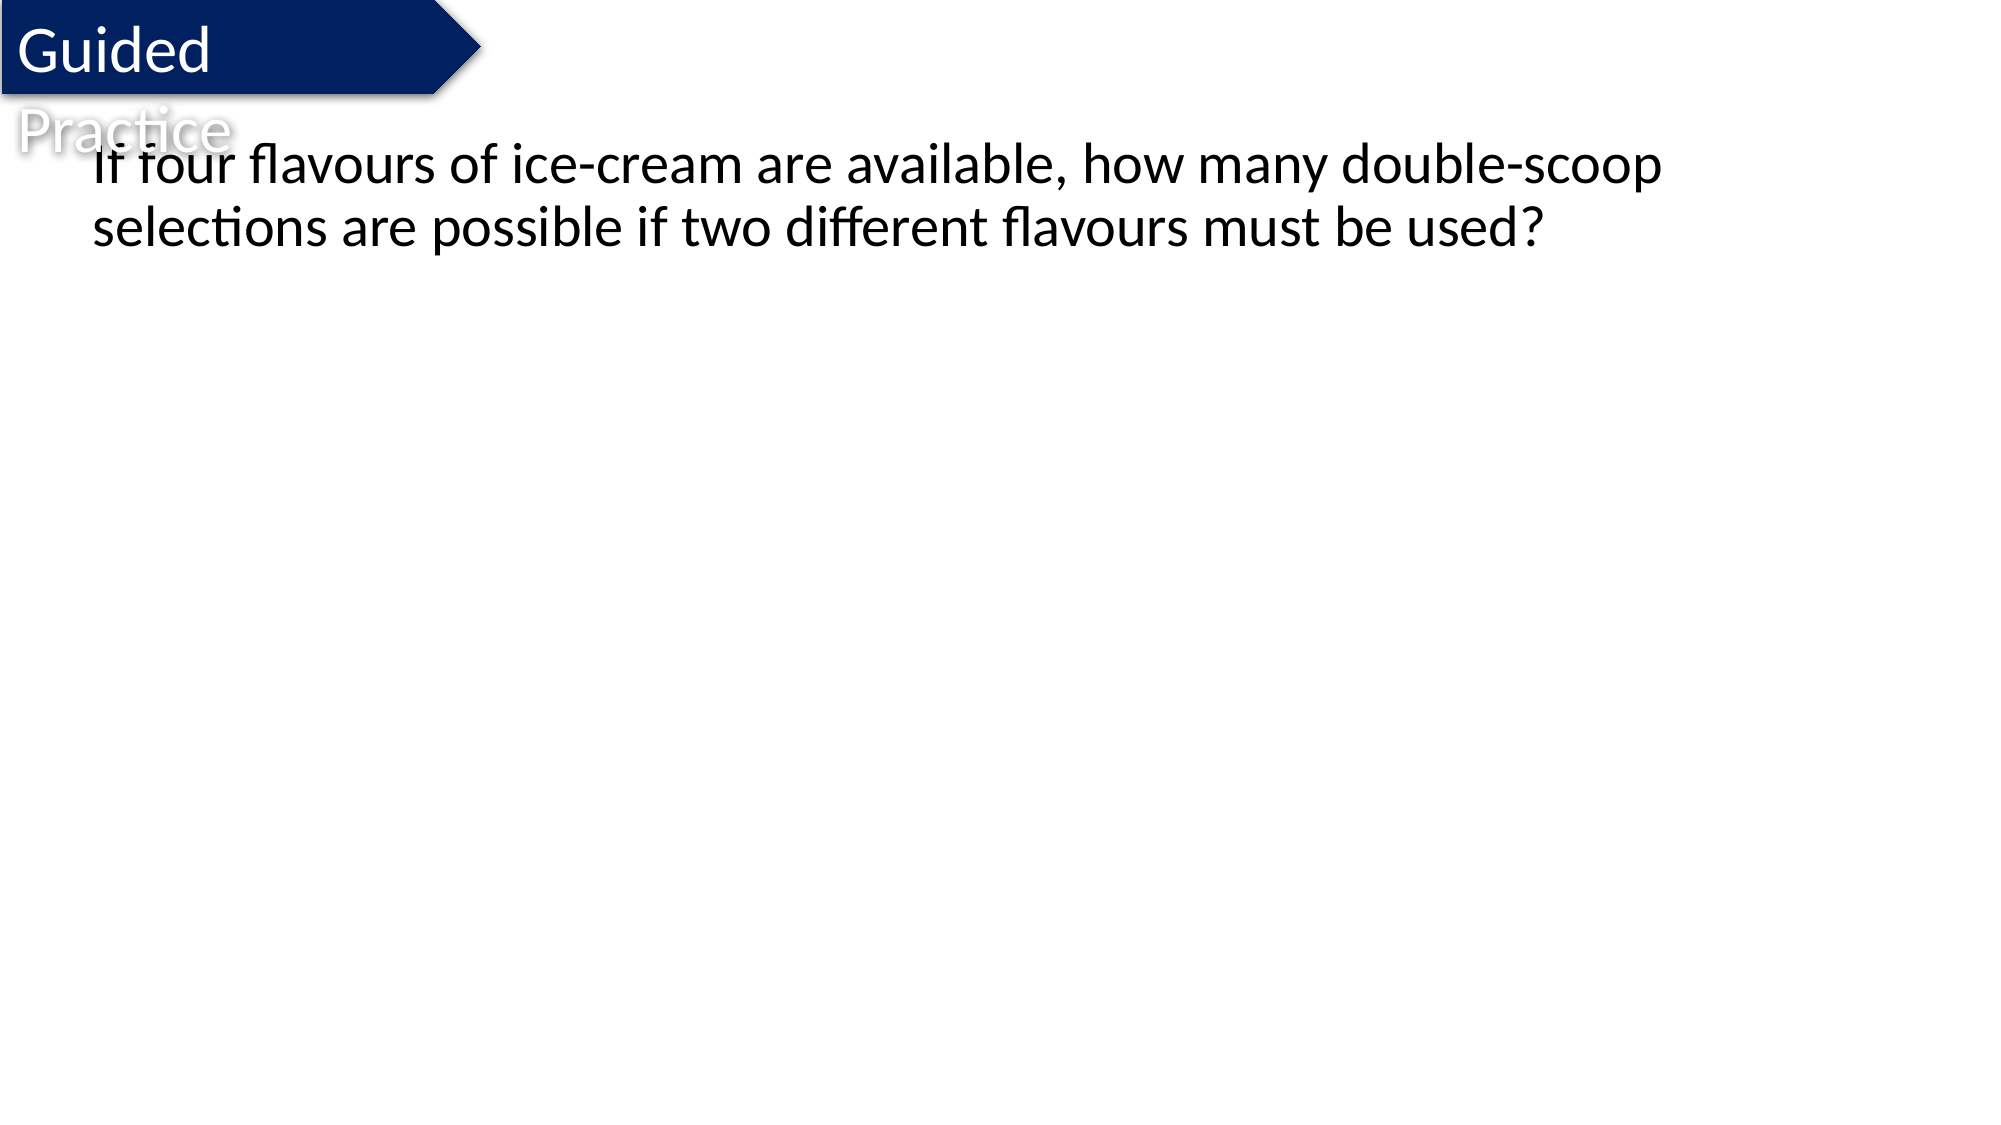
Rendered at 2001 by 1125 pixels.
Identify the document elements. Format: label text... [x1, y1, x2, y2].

list If four flavours of ice-cream are available, how many double-scoop selections are possible if two different flavours must be used? [77, 125, 1878, 338]
text_box Guided Practice [2, 0, 481, 94]
